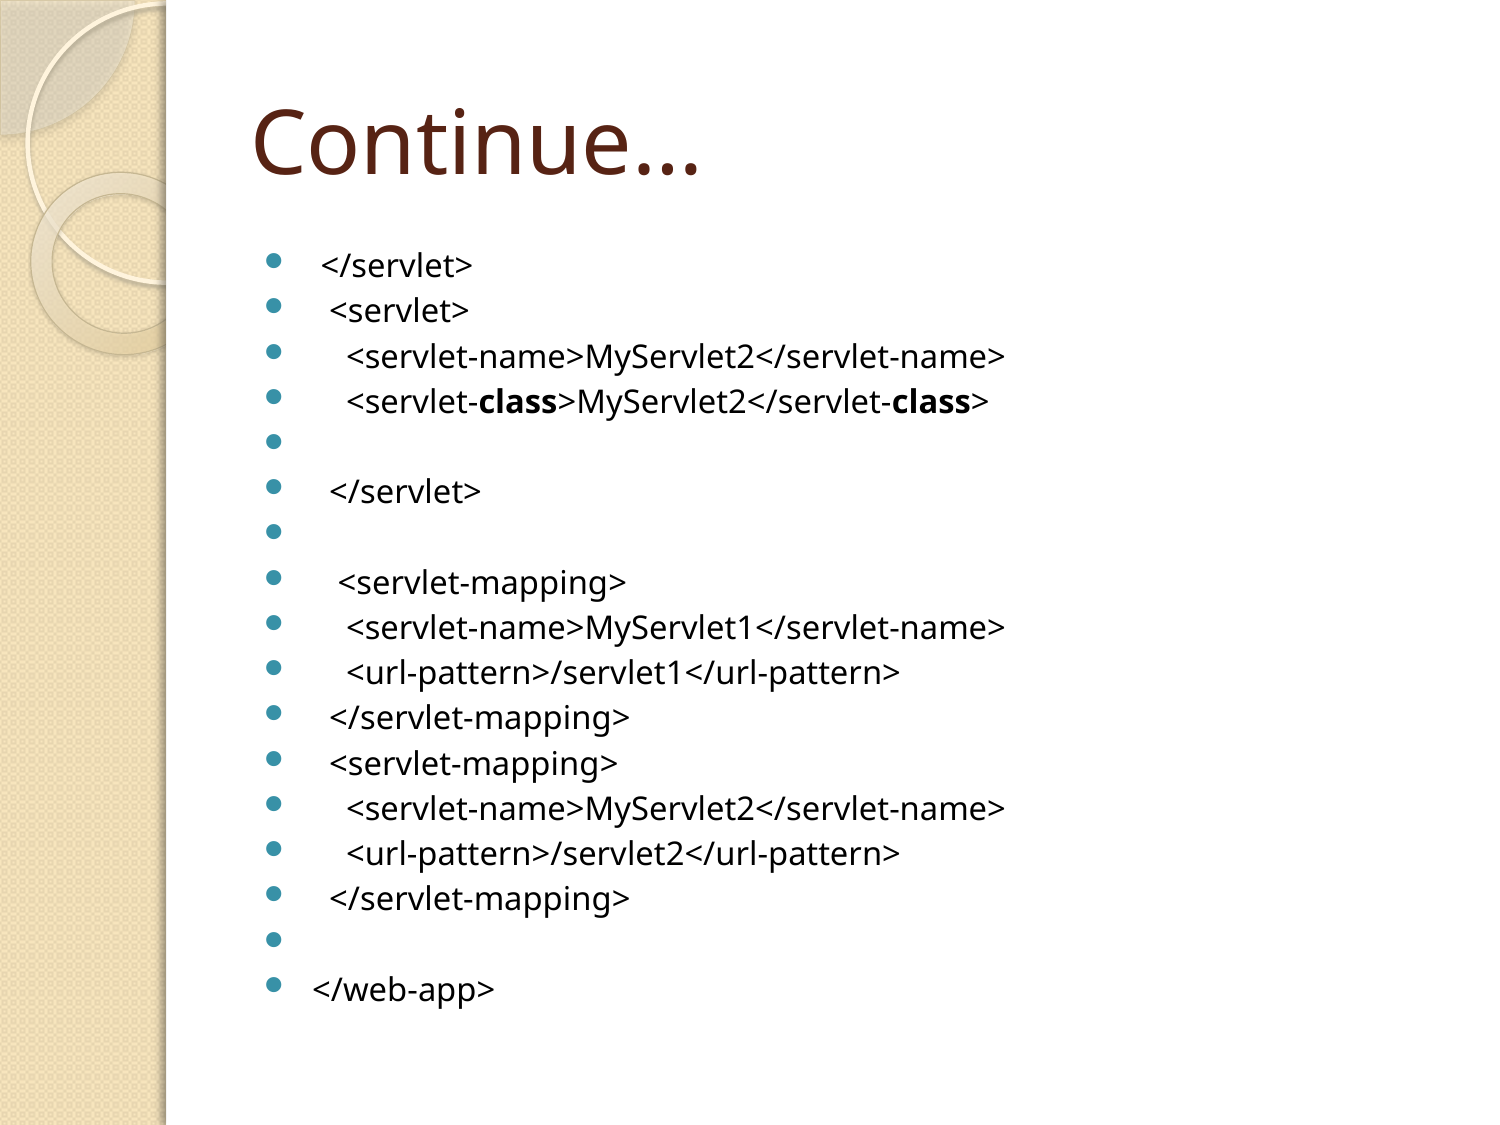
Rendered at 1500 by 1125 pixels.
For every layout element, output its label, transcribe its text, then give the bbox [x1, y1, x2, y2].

title Continue… [235, 45, 1466, 233]
list </servlet> <servlet> <servlet-name>MyServlet2</servlet-name> <servlet-class>MyServlet2</servlet-class> </servlet> <servlet-mapping> <servlet-name>MyServlet1</servlet-name> <url-pattern>/servlet1</url-pattern> </servlet-mapping> <servlet-mapping> <servlet-name>MyServlet2</servlet-name> <url-pattern>/servlet2</url-pattern> </servlet-mapping> </web-app> [235, 237, 1466, 1025]
